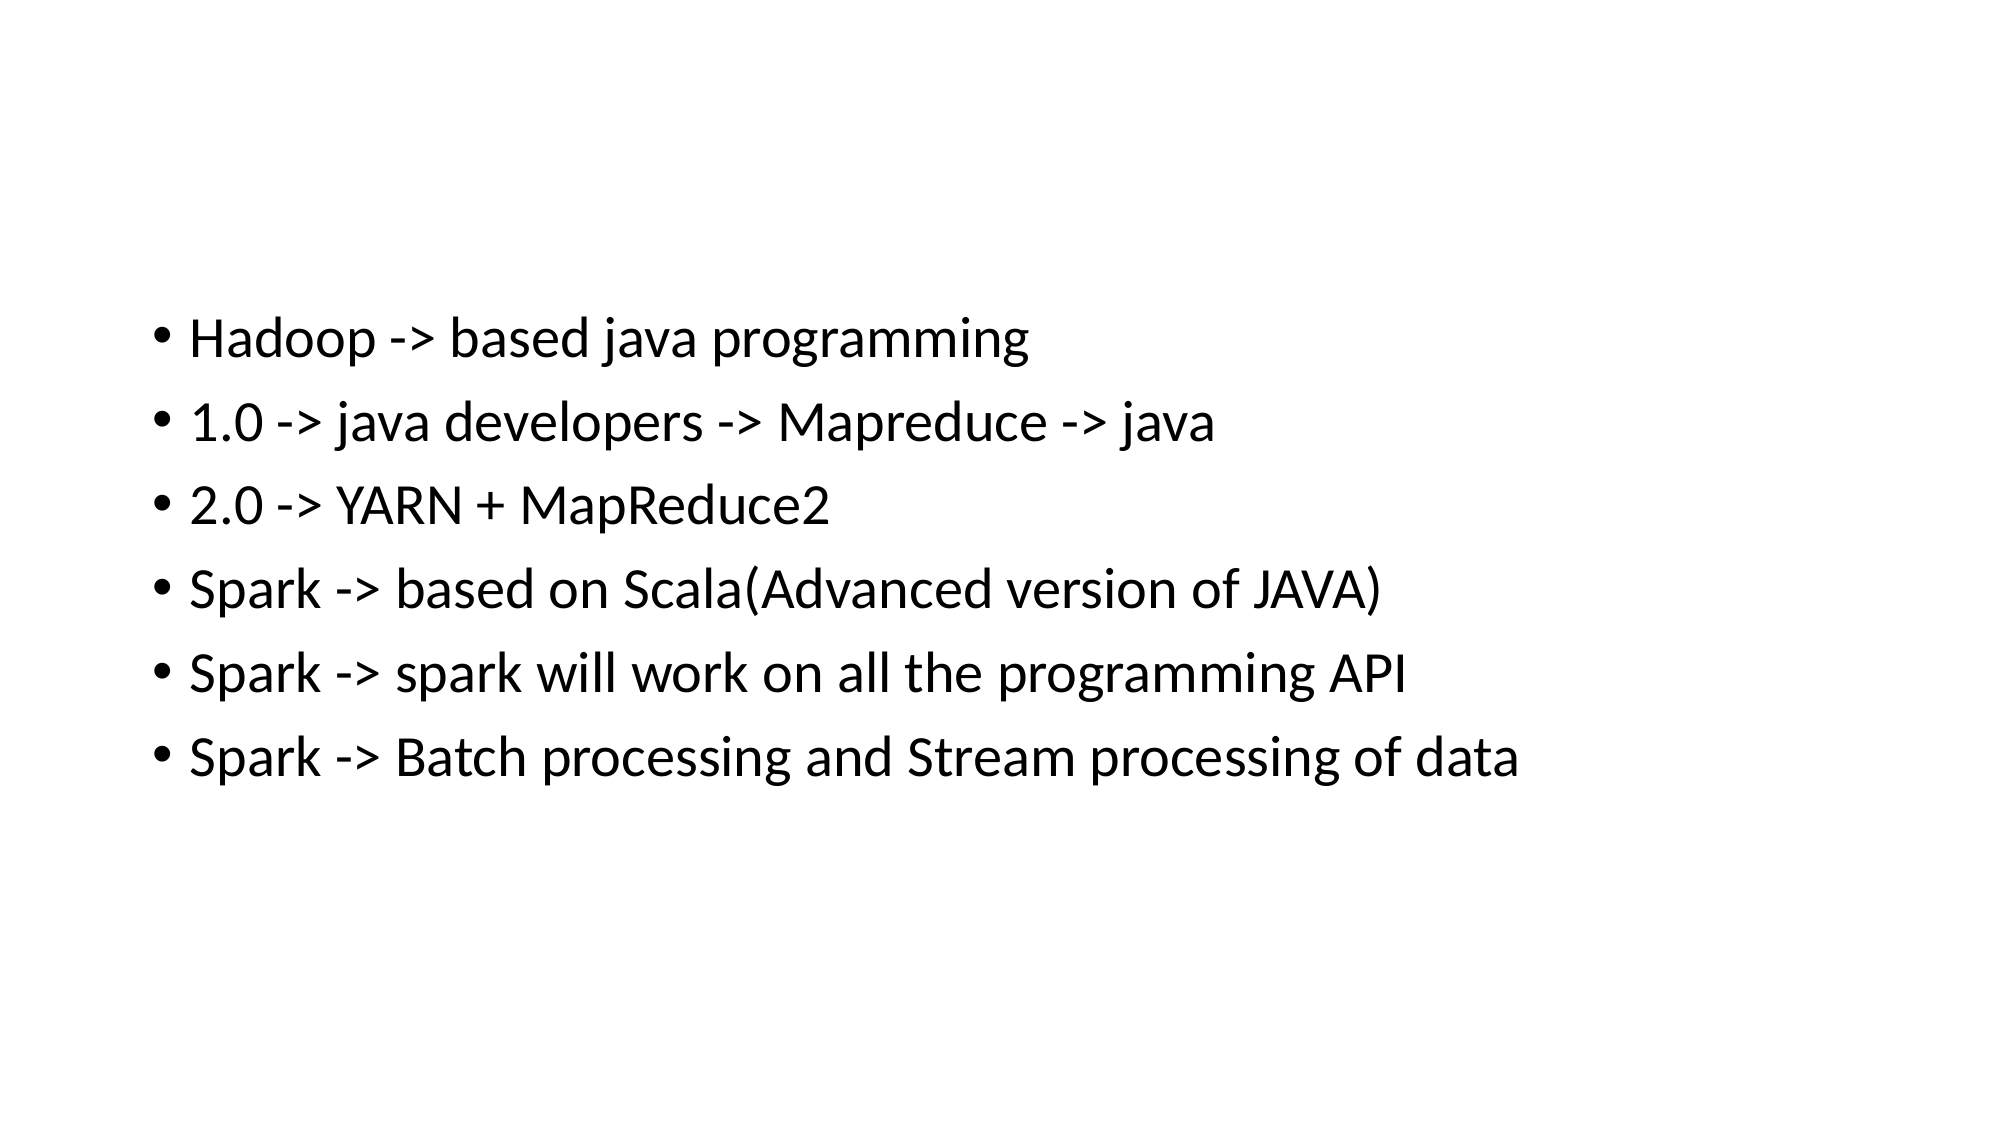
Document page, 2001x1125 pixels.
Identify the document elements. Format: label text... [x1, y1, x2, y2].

list Hadoop -> based java programming 1.0 -> java developers -> Mapreduce -> java 2.0 -> YARN + MapReduce2 Spark -> based on Scala(Advanced version of JAVA) Spark -> spark will work on all the programming API Spark -> Batch processing and Stream processing of data [137, 299, 1863, 1014]
